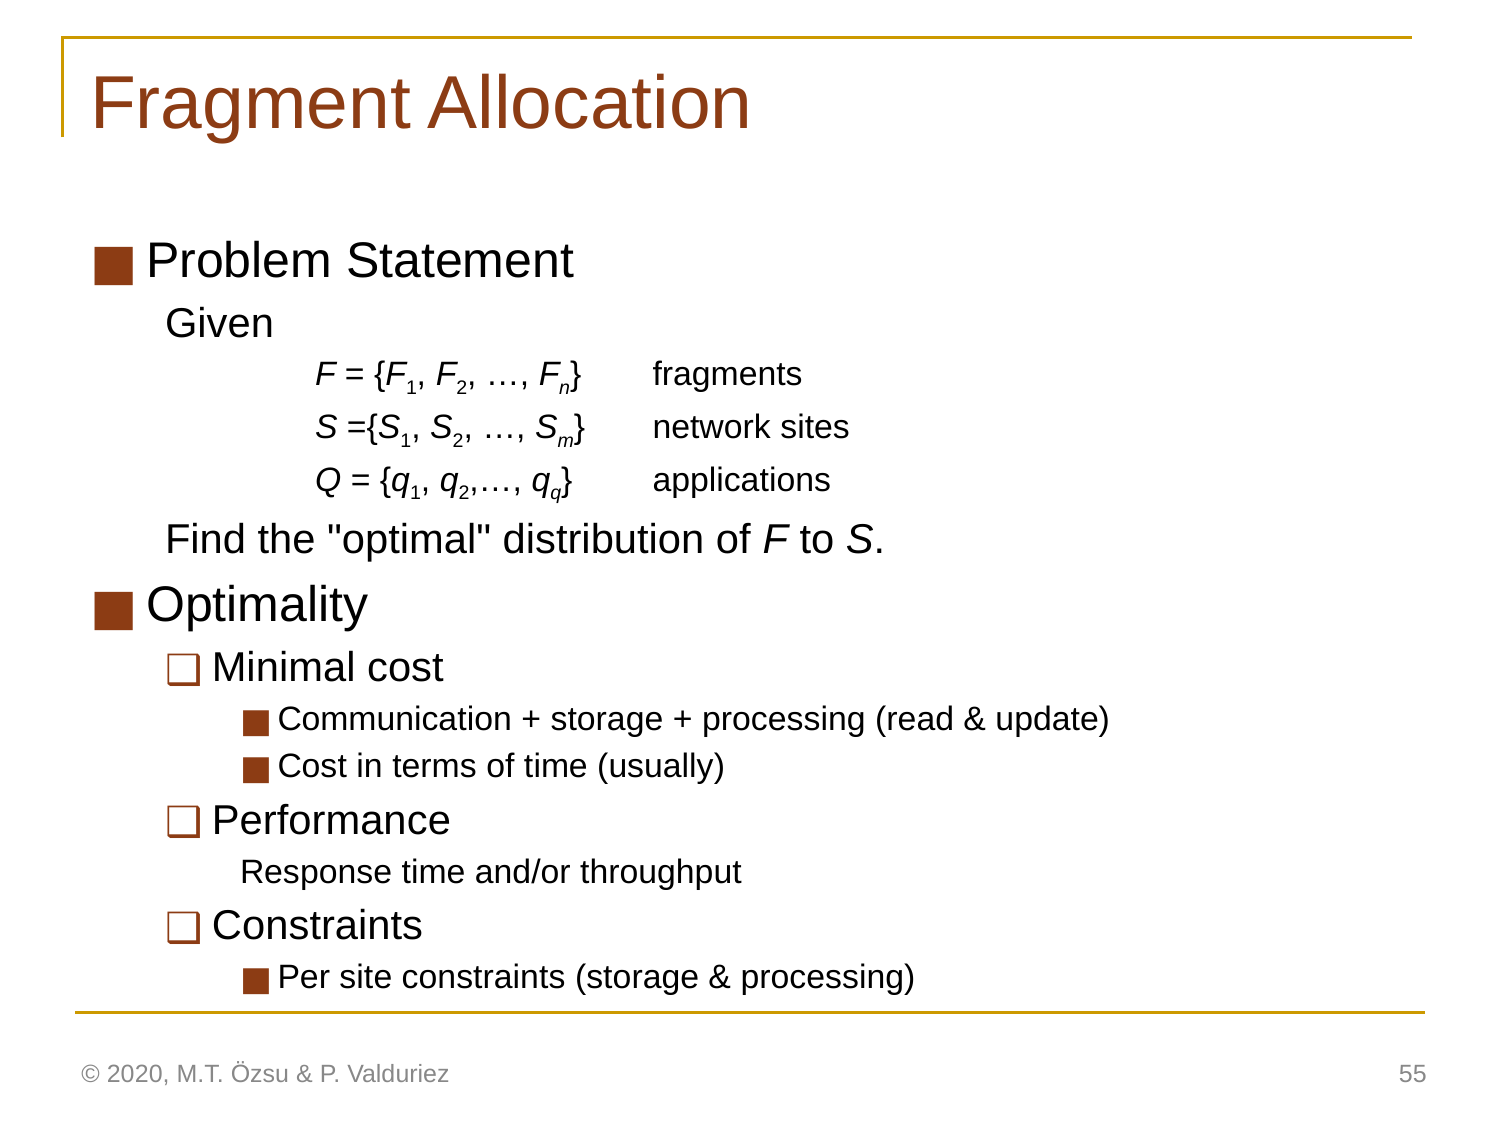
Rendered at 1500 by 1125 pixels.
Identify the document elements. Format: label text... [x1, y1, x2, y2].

slide_number ‹#› [1104, 1042, 1442, 1103]
footer © 2020, M.T. Özsu & P. Valduriez [66, 1042, 573, 1103]
title Fragment Allocation [75, 45, 1425, 231]
list Problem Statement Given F = {F1, F2, …, Fn} fragments S ={S1, S2, …, Sm} network sites Q = {q1, q2,…, qq} applications Find the "optimal" distribution of F to S. Optimality Minimal cost Communication + storage + processing (read & update) Cost in terms of time (usually) Performance Response time and/or throughput Constraints Per site constraints (storage & processing) [75, 231, 1425, 975]
